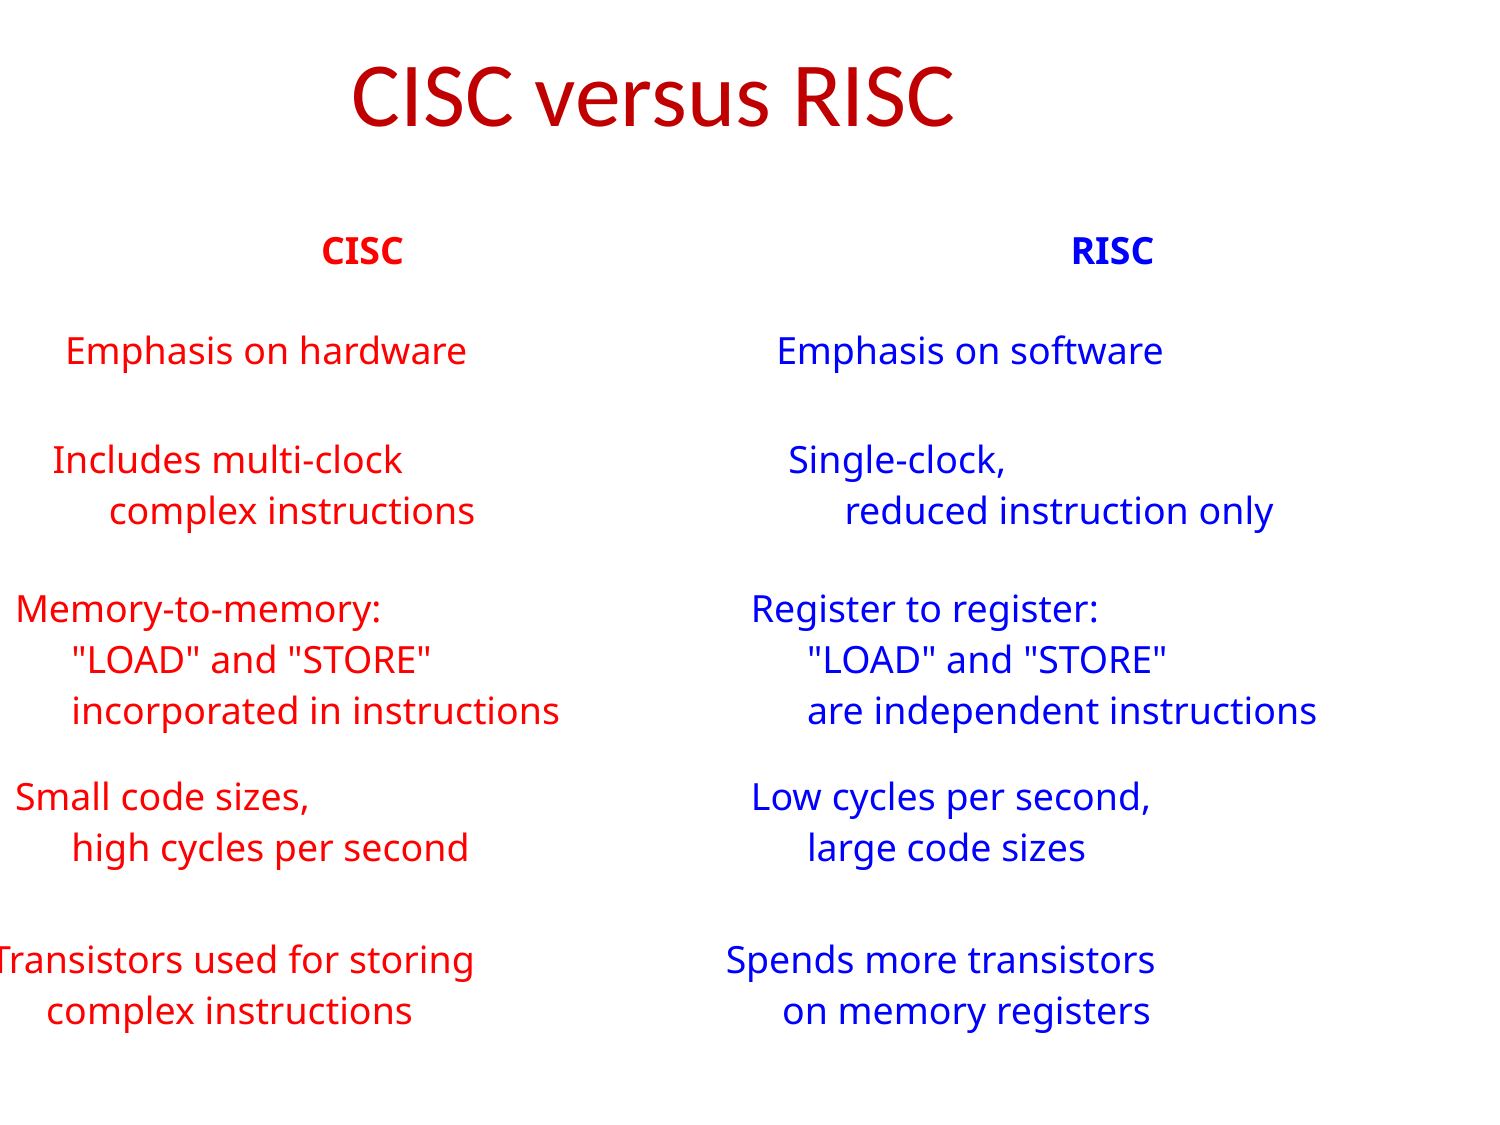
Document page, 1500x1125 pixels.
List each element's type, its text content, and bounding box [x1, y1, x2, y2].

table_header Includes multi-clock complex instructions [38, 413, 773, 556]
title CISC versus RISC [16, 16, 1292, 163]
table_header Transistors used for storing complex instructions [0, 913, 711, 1056]
table_header Small code sizes, high cycles per second [0, 750, 736, 894]
table_header Emphasis on software [761, 300, 1500, 401]
table_header Low cycles per second, large code sizes [736, 750, 1500, 894]
table_header Memory-to-memory: "LOAD" and "STORE" incorporated in instructions [0, 563, 736, 750]
table_header CISC [0, 200, 736, 300]
table_header Single-clock, reduced instruction only [773, 413, 1500, 556]
table_header Emphasis on hardware [50, 300, 761, 401]
table_header Spends more transistors on memory registers [711, 913, 1475, 1056]
table_header Register to register: "LOAD" and "STORE" are independent instructions [736, 563, 1500, 750]
table_header RISC [736, 200, 1500, 300]
